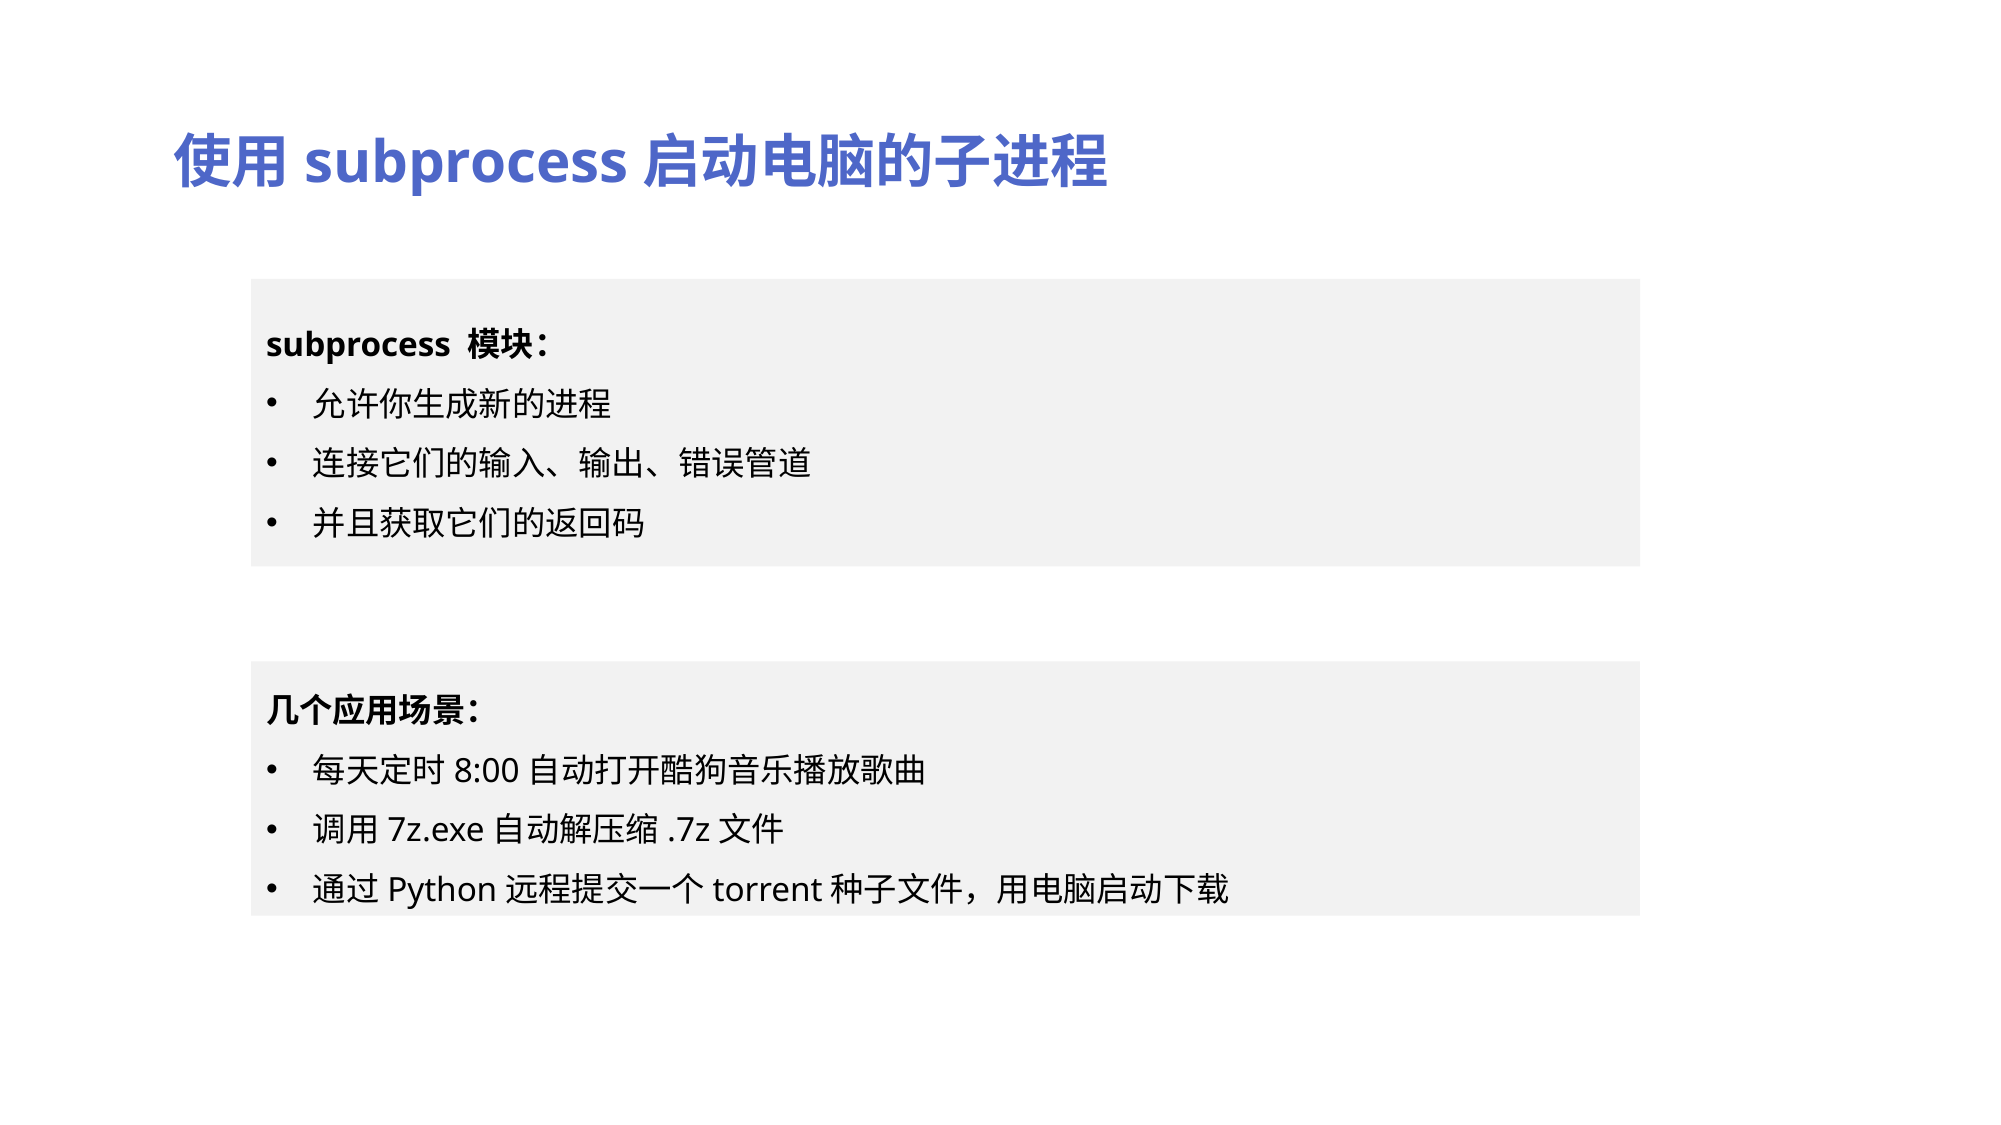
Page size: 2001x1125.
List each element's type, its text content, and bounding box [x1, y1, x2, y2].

text_box subprocess 模块： 允许你生成新的进程 连接它们的输入、输出、错误管道 并且获取它们的返回码 [251, 278, 1641, 567]
text_box 几个应用场景： 每天定时8:00自动打开酷狗音乐播放歌曲 调用7z.exe自动解压缩.7z文件 通过Python远程提交一个torrent种子文件，用电脑启动下载 [251, 661, 1640, 916]
text_box 使用subprocess启动电脑的子进程 [158, 81, 1124, 202]
